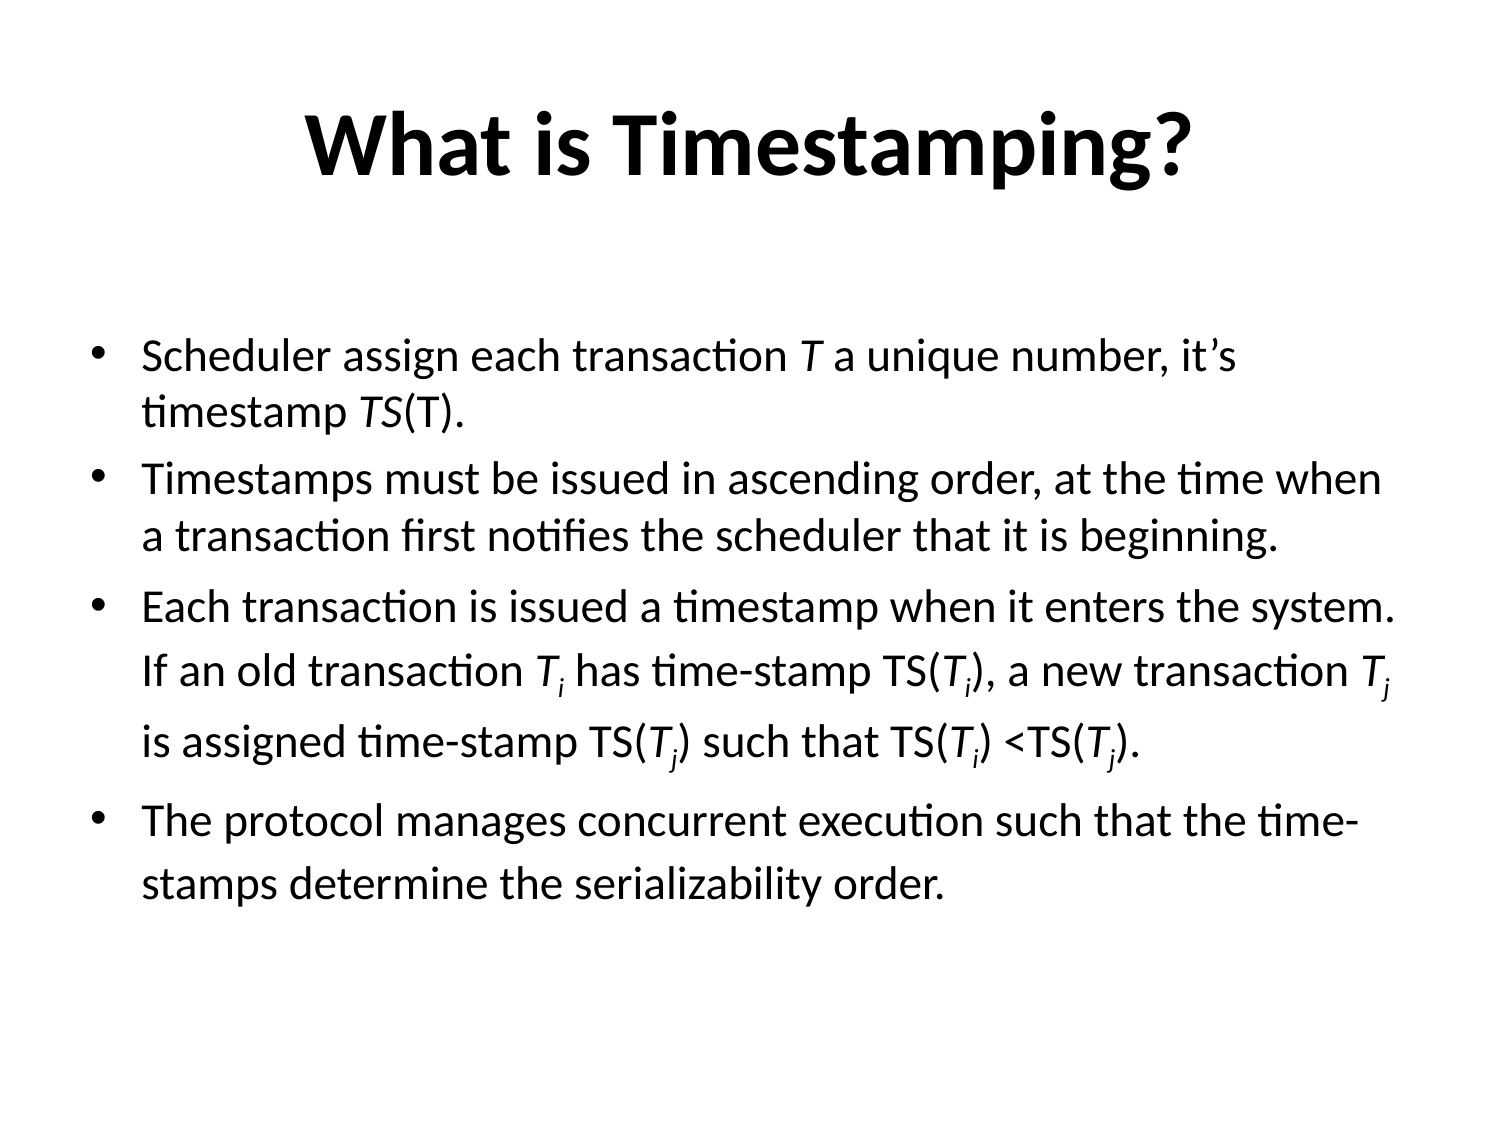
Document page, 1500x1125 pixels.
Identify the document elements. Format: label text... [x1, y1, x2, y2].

list Scheduler assign each transaction T a unique number, it’s timestamp TS(T). Timestamps must be issued in ascending order, at the time when a transaction first notifies the scheduler that it is beginning. Each transaction is issued a timestamp when it enters the system. If an old transaction Ti has time-stamp TS(Ti), a new transaction Tj is assigned time-stamp TS(Tj) such that TS(Ti) <TS(Tj). The protocol manages concurrent execution such that the time-stamps determine the serializability order. [75, 249, 1425, 1005]
title What is Timestamping? [75, 45, 1425, 233]
